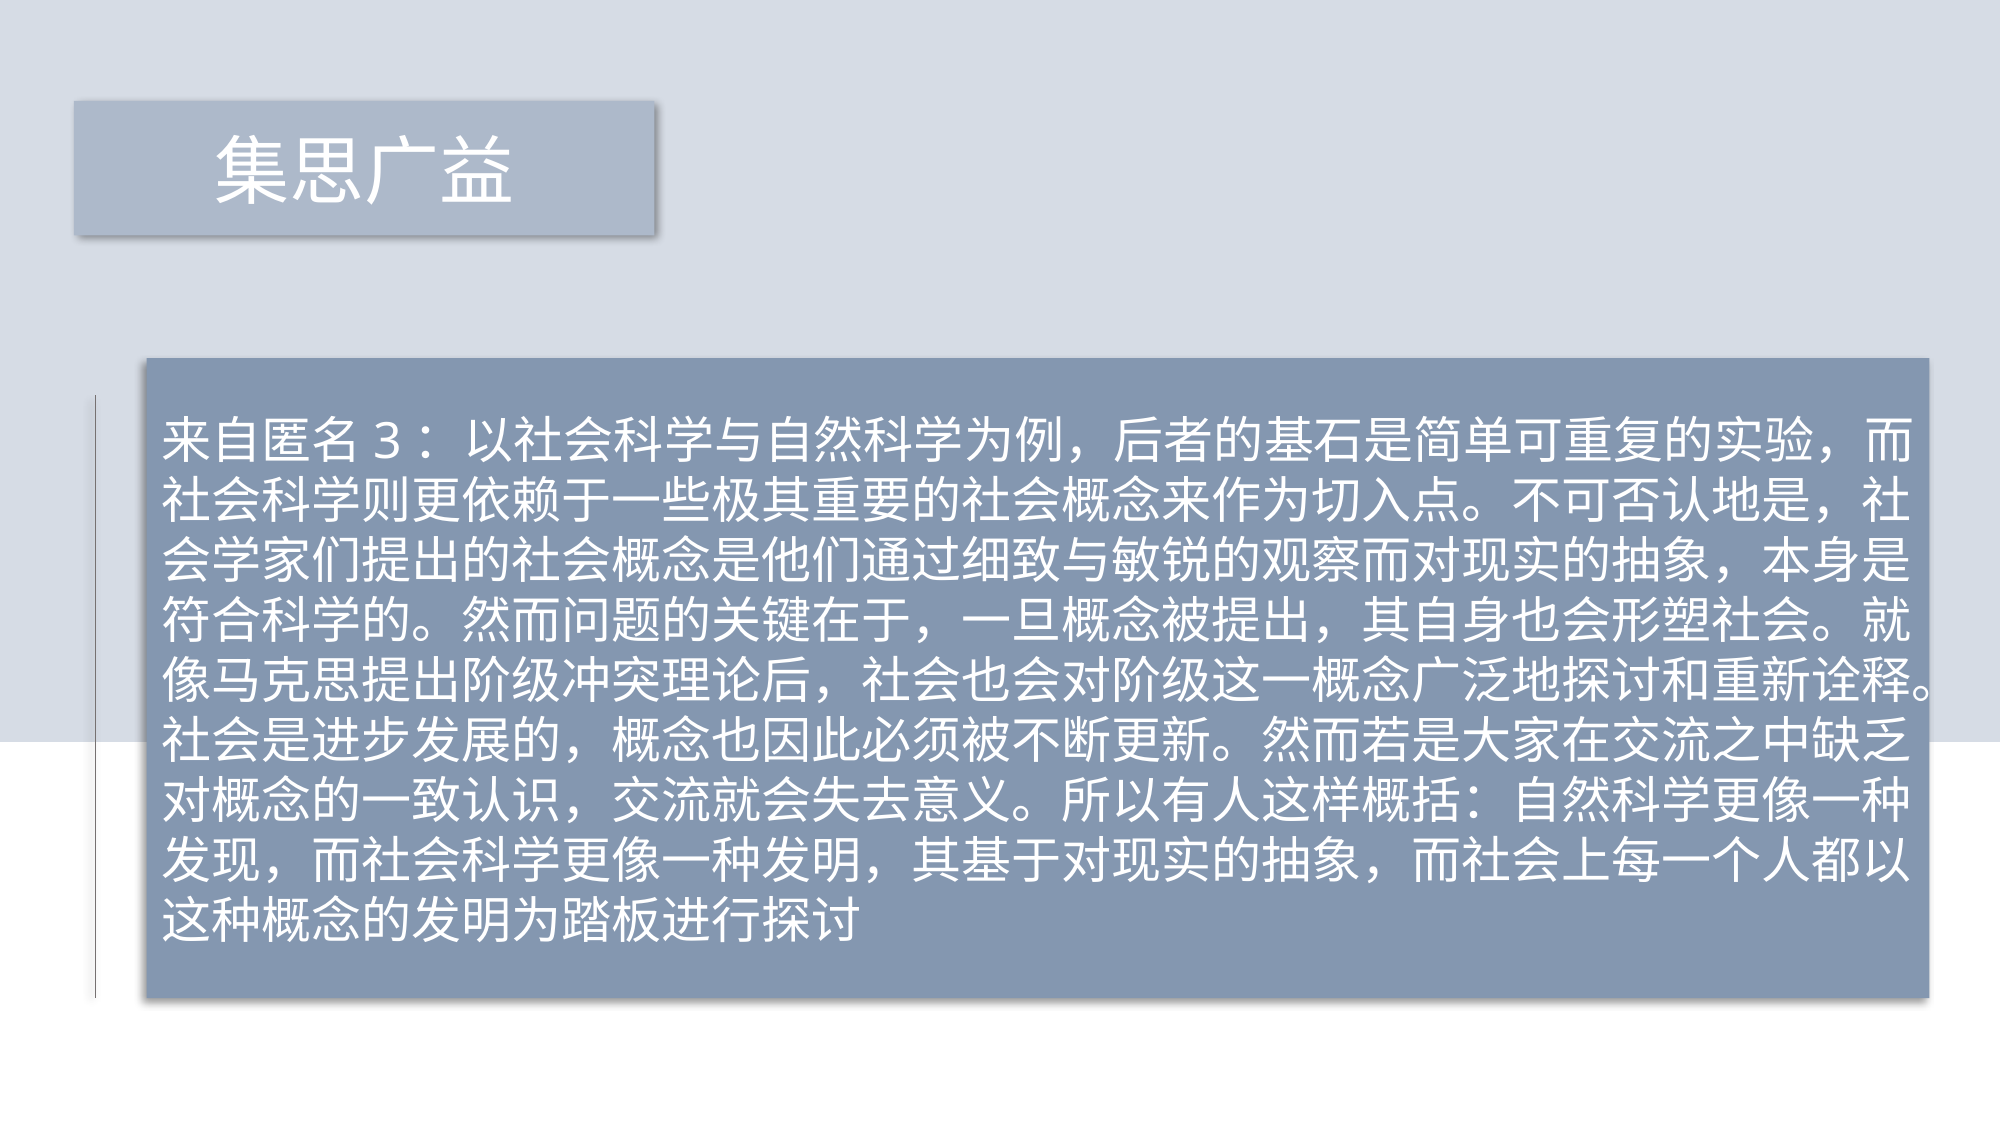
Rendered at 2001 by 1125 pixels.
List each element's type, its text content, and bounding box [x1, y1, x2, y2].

text_box 集思广益 [73, 100, 655, 236]
text_box [0, 0, 2000, 742]
text_box 来自匿名3：以社会科学与自然科学为例，后者的基石是简单可重复的实验，而社会科学则更依赖于一些极其重要的社会概念来作为切入点。不可否认地是，社会学家们提出的社会概念是他们通过细致与敏锐的观察而对现实的抽象，本身是符合科学的。然而问题的关键在于，一旦概念被提出，其自身也会形塑社会。就像马克思提出阶级冲突理论后，社会也会对阶级这一概念广泛地探讨和重新诠释。社会是进步发展的，概念也因此必须被不断更新。然而若是大家在交流之中缺乏对概念的一致认识，交流就会失去意义。所以有人这样概括：自然科学更像一种发现，而社会科学更像一种发明，其基于对现实的抽象，而社会上每一个人都以这种概念的发明为踏板进行探讨 [146, 357, 1930, 999]
